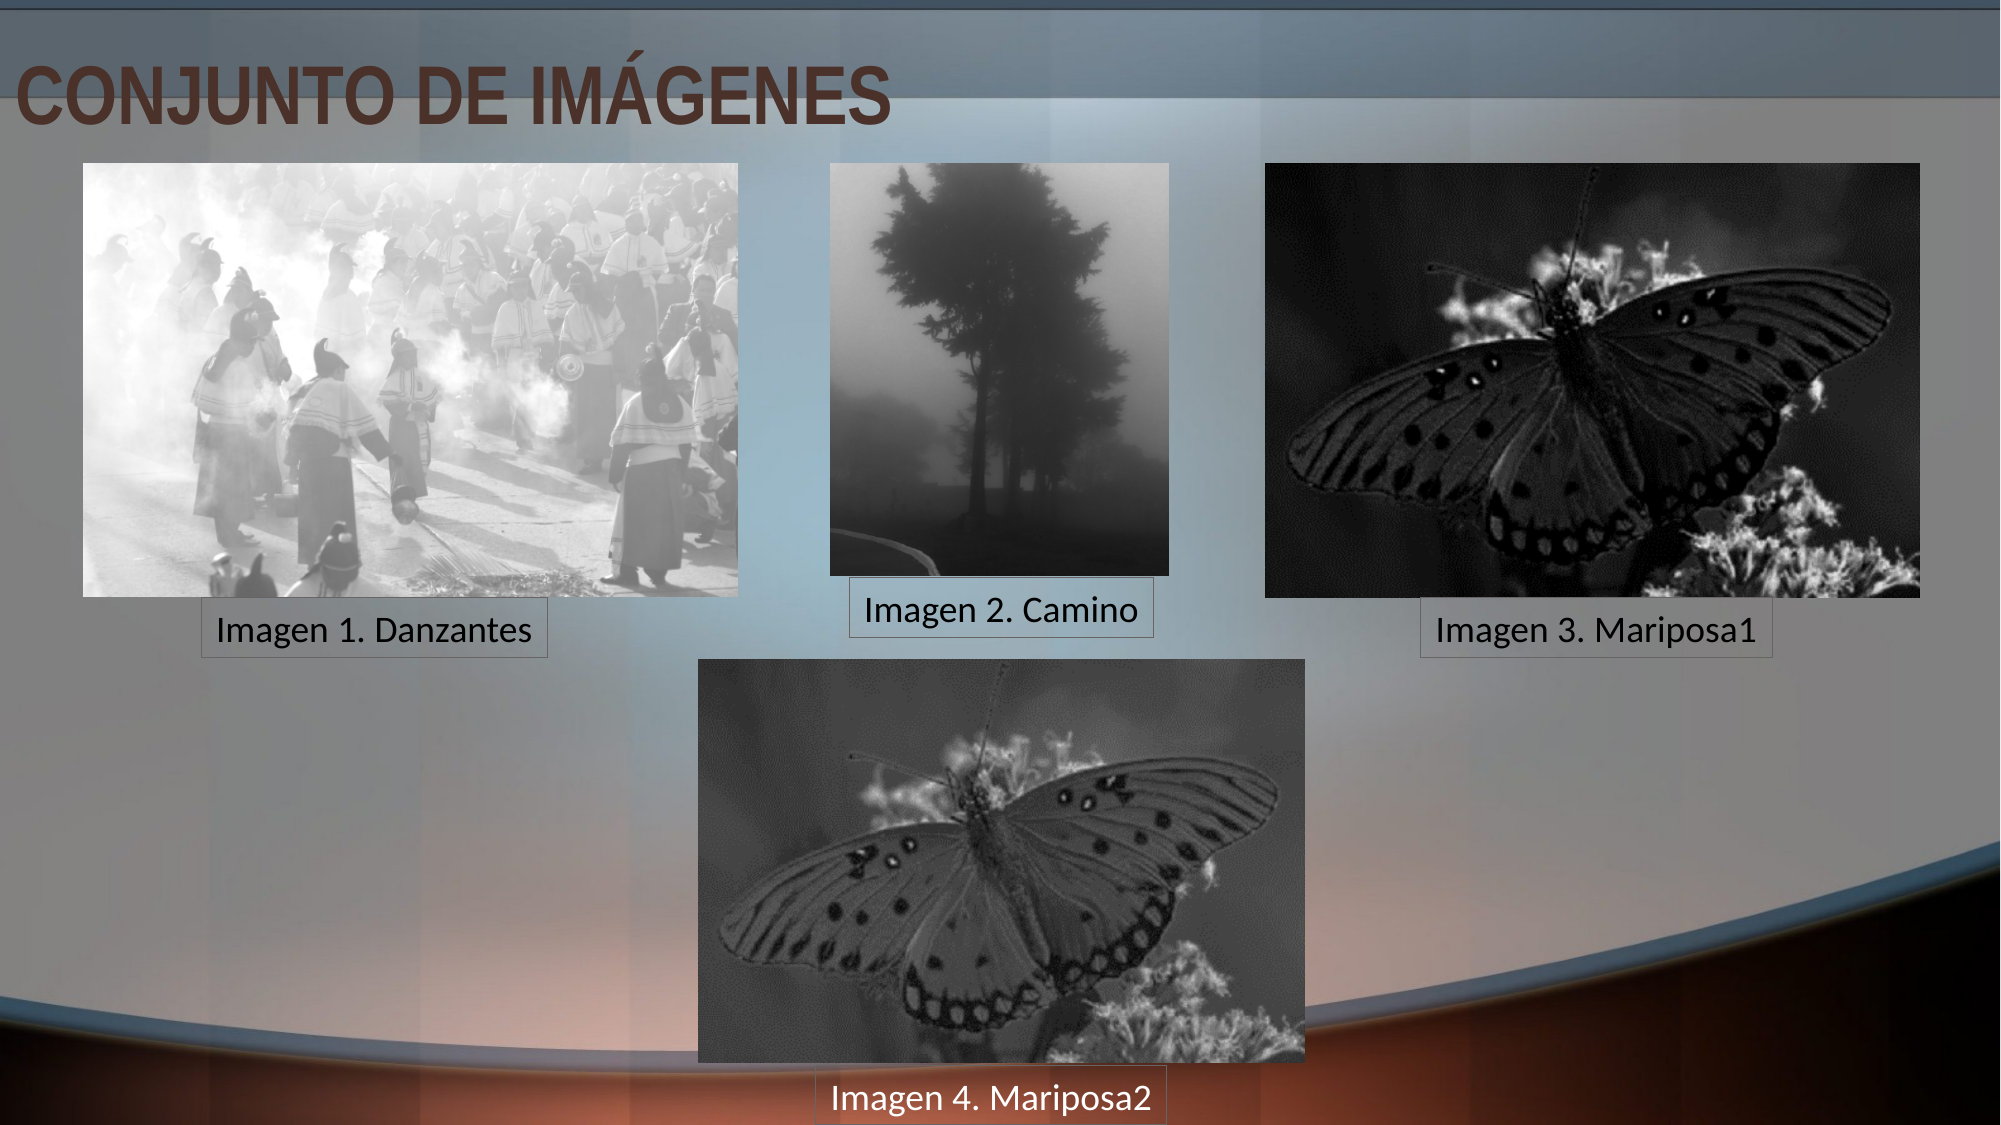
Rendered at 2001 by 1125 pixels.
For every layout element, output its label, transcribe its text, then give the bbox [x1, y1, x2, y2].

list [83, 163, 738, 597]
text_box Imagen 2. Camino [849, 577, 1154, 638]
text_box Imagen 4. Mariposa2 [815, 1065, 1167, 1125]
text_box Imagen 3. Mariposa1 [1420, 598, 1773, 658]
picture [0, 0, 2001, 1125]
text_box Imagen 1. Danzantes [201, 597, 548, 658]
title CONJUNTO DE IMÁGENES [0, 47, 943, 153]
